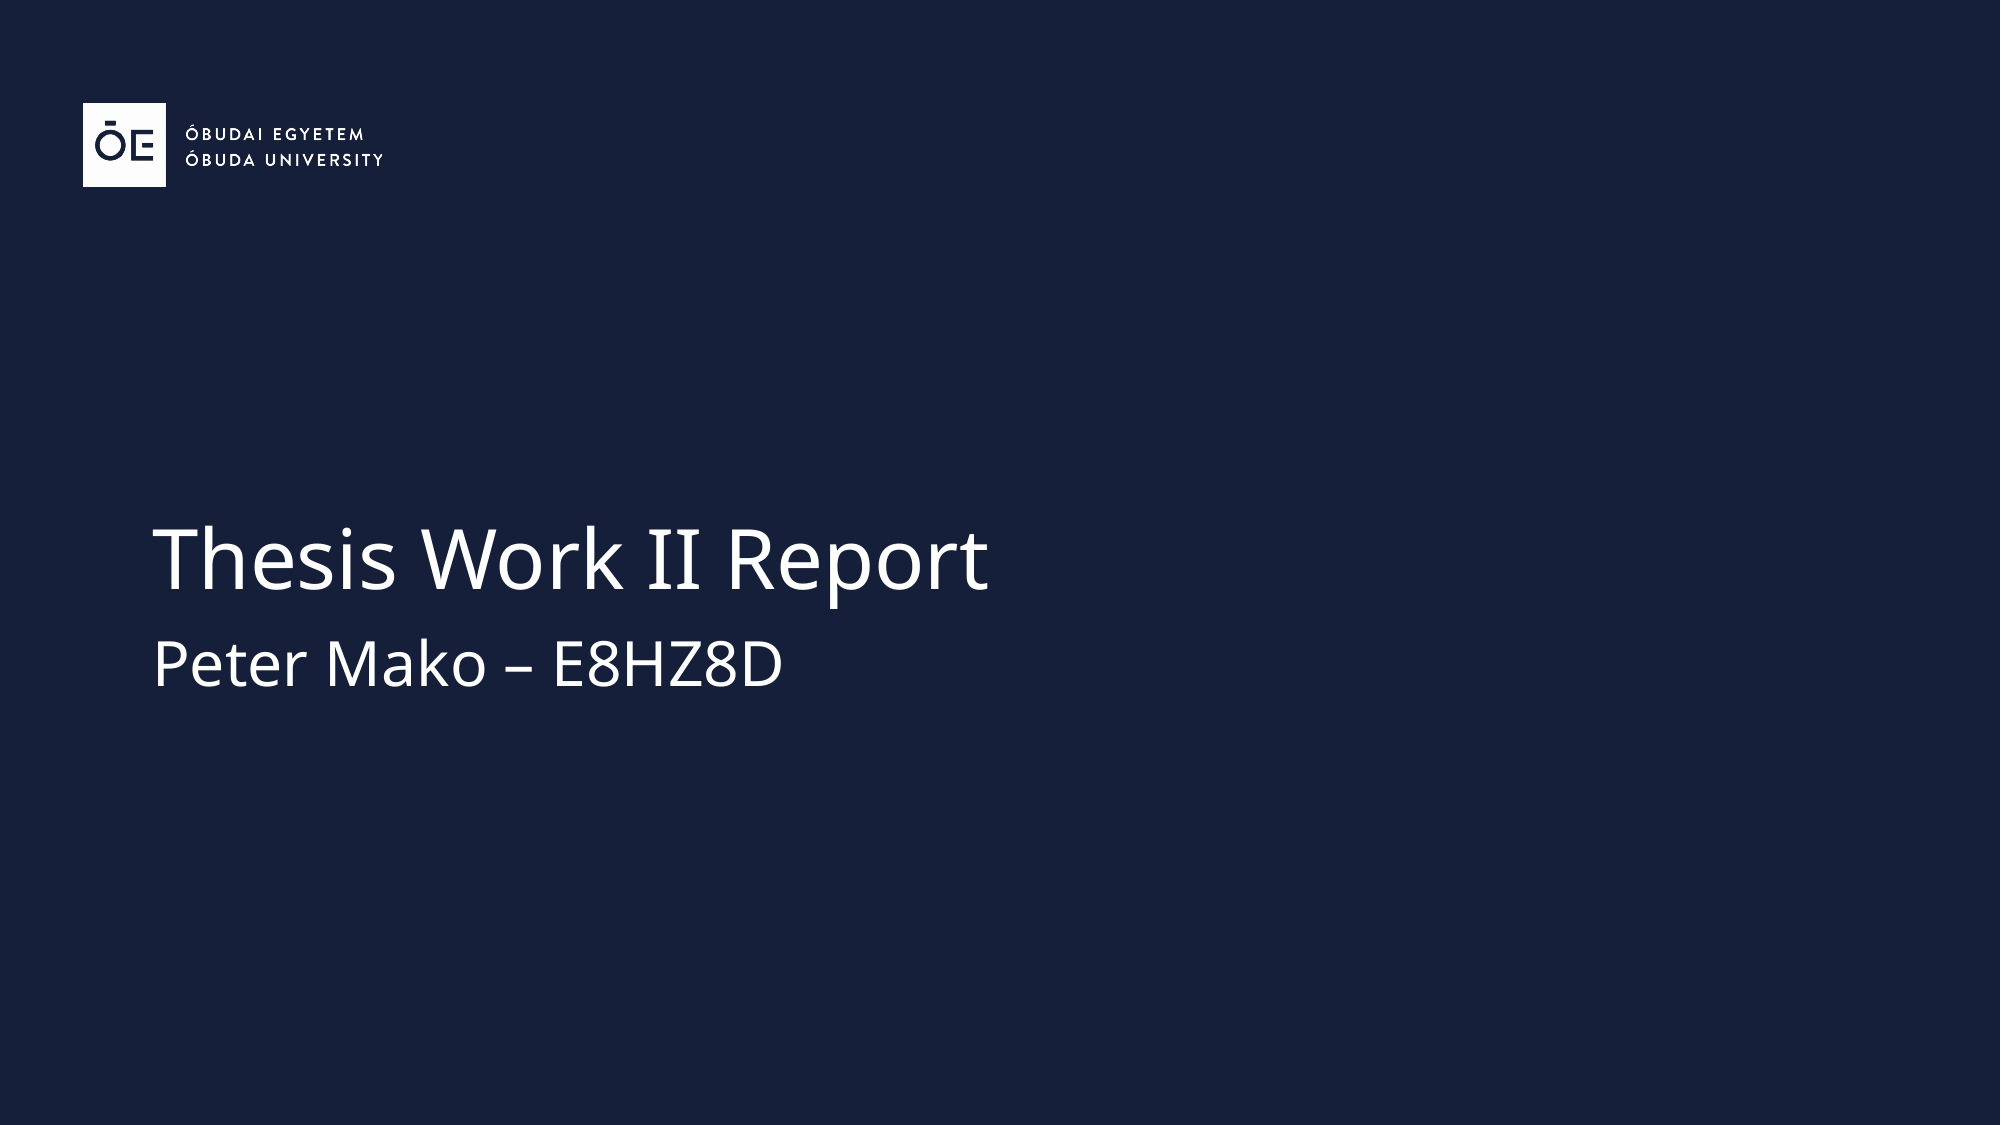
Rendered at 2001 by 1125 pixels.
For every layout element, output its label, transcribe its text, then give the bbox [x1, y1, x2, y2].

title Thesis Work II Report [137, 516, 1863, 609]
list Peter Mako – E8HZ8D [137, 624, 1863, 705]
